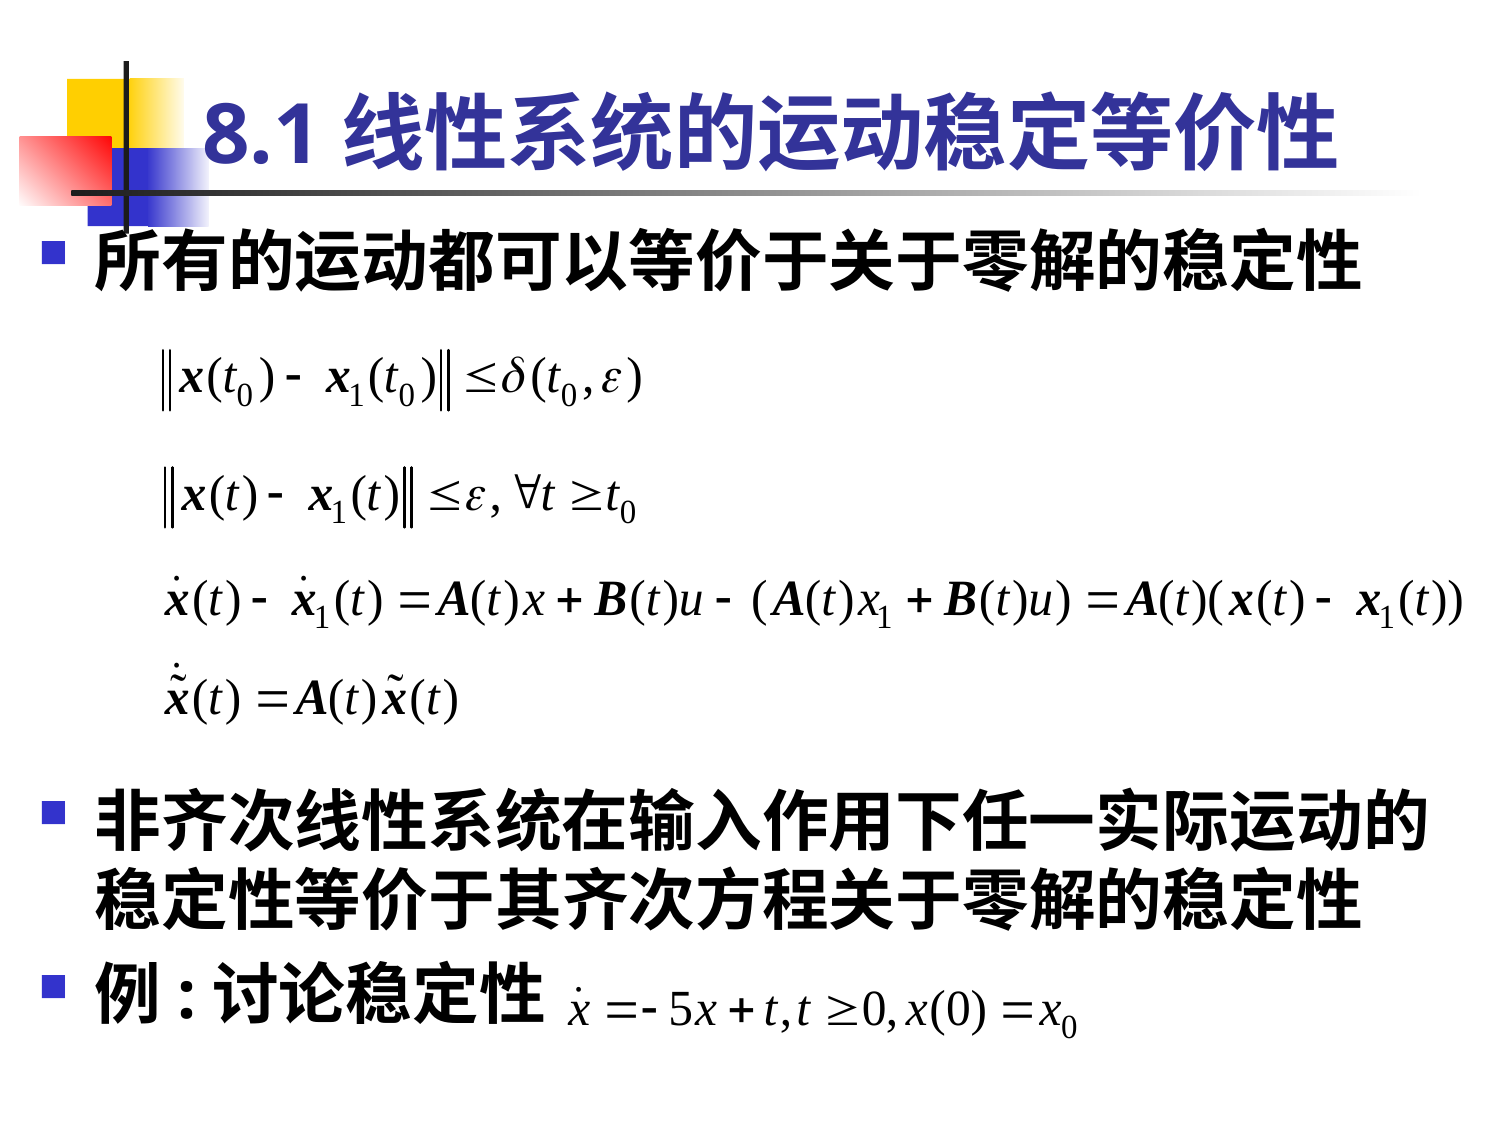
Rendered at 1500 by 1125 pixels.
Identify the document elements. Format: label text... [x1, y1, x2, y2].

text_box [151, 561, 1477, 641]
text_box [154, 456, 646, 540]
list 所有的运动都可以等价于关于零解的稳定性 非齐次线性系统在输入作用下任一实际运动的稳定性等价于其齐次方程关于零解的稳定性 例:讨论稳定性 [23, 210, 1470, 1007]
title 8.1线性系统的运动稳定等价性 [187, 1, 1467, 188]
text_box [557, 972, 1091, 1051]
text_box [151, 339, 653, 423]
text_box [151, 655, 469, 740]
